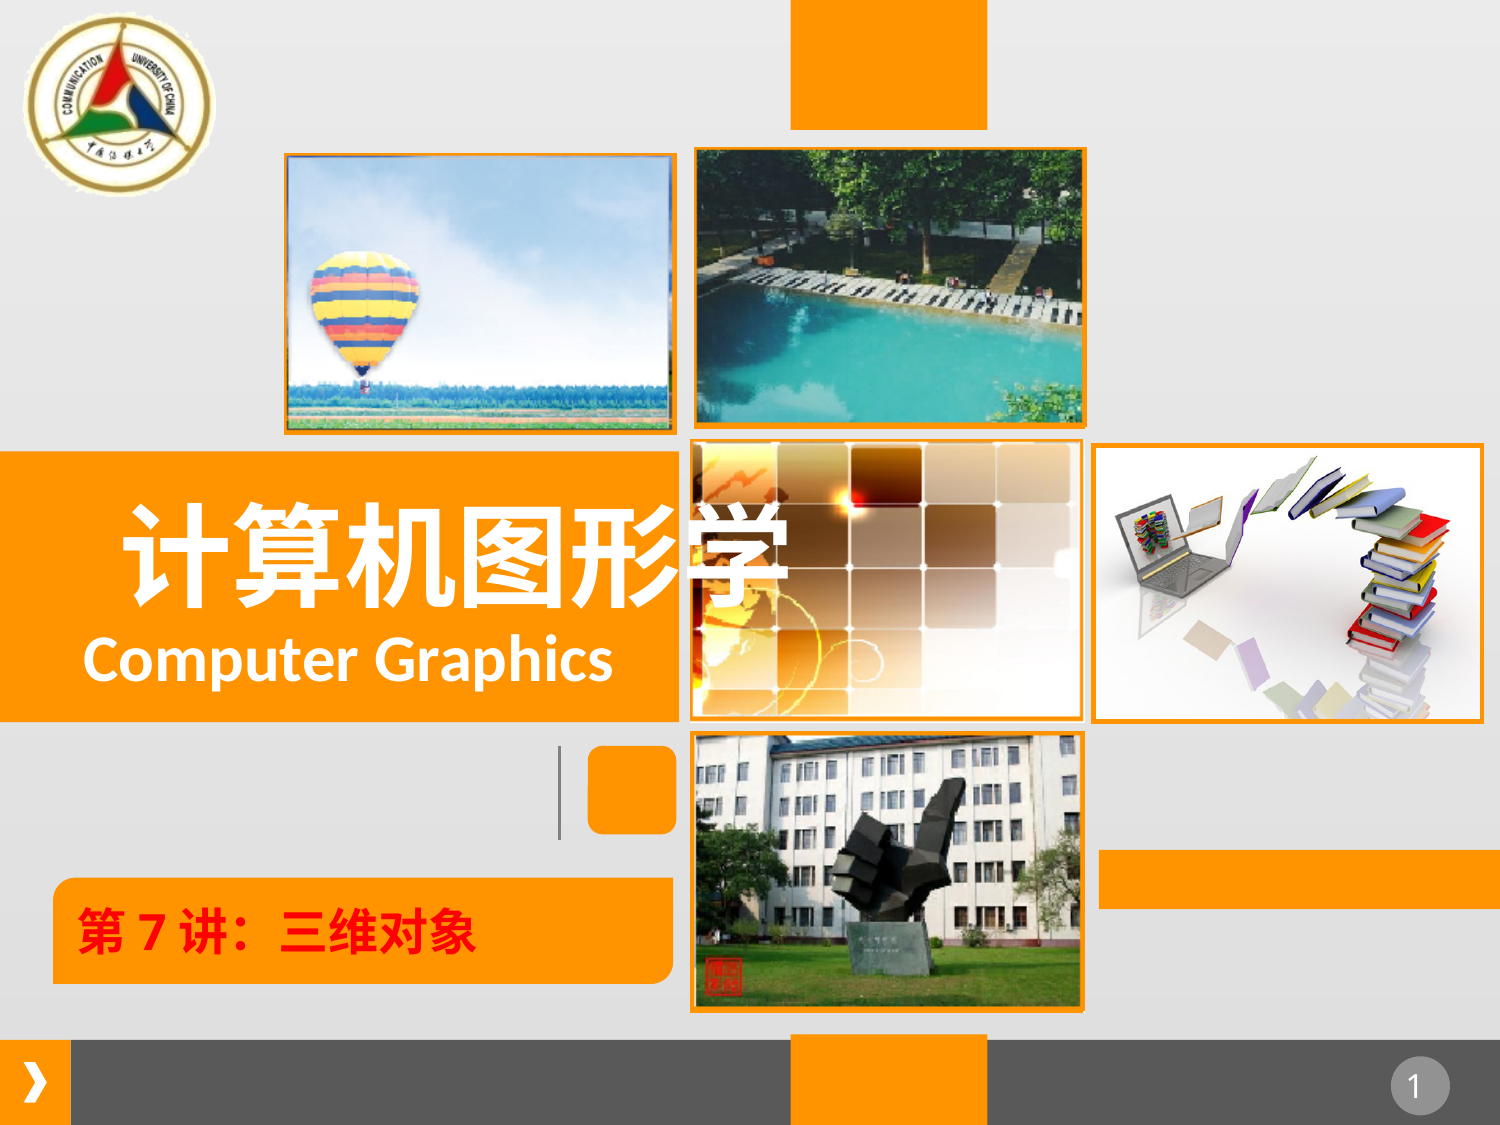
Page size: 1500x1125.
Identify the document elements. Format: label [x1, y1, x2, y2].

picture [14, 1, 225, 203]
picture [694, 147, 1087, 429]
picture [1096, 448, 1480, 719]
picture [690, 439, 1085, 723]
text_box [53, 877, 674, 984]
picture [284, 153, 677, 435]
picture [690, 731, 1085, 1013]
